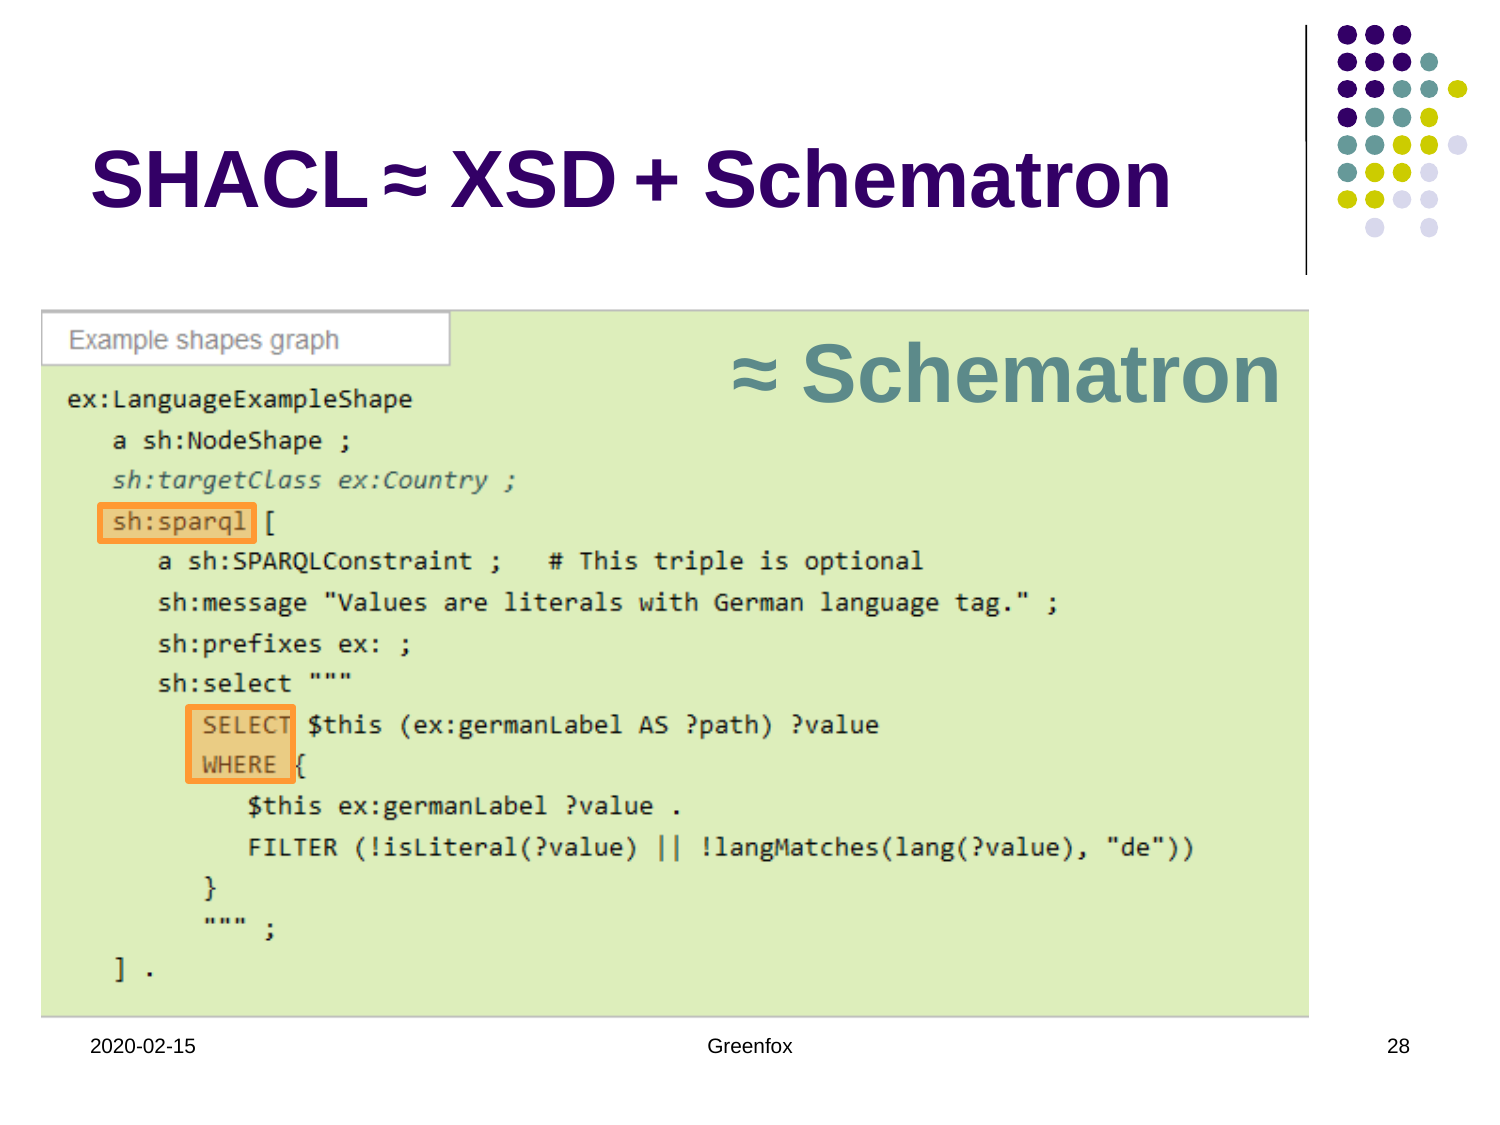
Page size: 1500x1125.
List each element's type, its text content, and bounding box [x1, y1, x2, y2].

text_box ≈ XSD [76, 19, 100, 232]
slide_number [75, 1025, 425, 1100]
footer Greenfox [478, 1025, 1022, 1100]
slide_number 28 [1074, 1025, 1425, 1100]
text_box + Schematron [100, 19, 1339, 232]
picture [41, 308, 1309, 1020]
